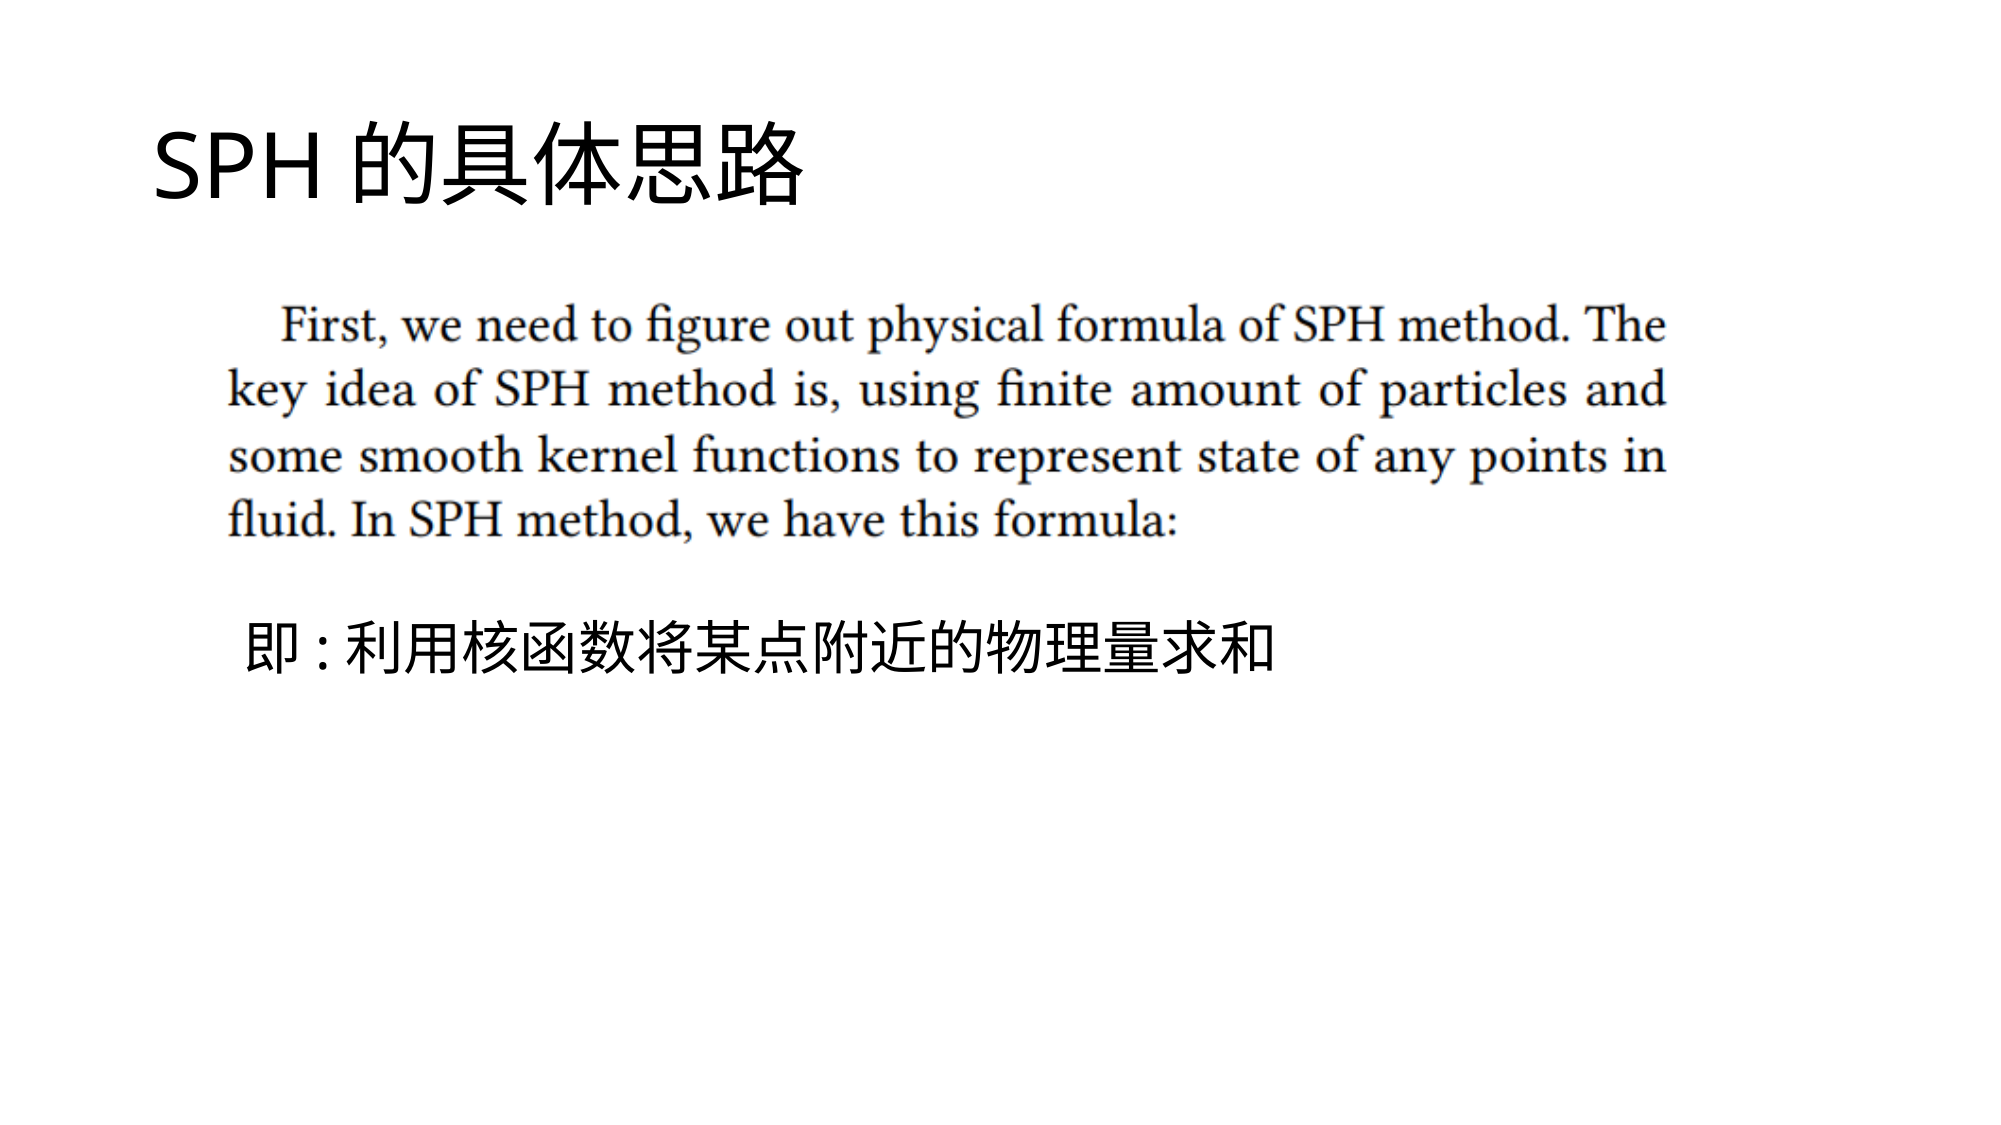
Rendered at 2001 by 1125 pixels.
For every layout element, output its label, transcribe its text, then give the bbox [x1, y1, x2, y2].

picture [191, 277, 1697, 563]
text_box 即:利用核函数将某点附近的物理量求和 [228, 603, 1517, 689]
title SPH的具体思路 [137, 59, 1863, 278]
